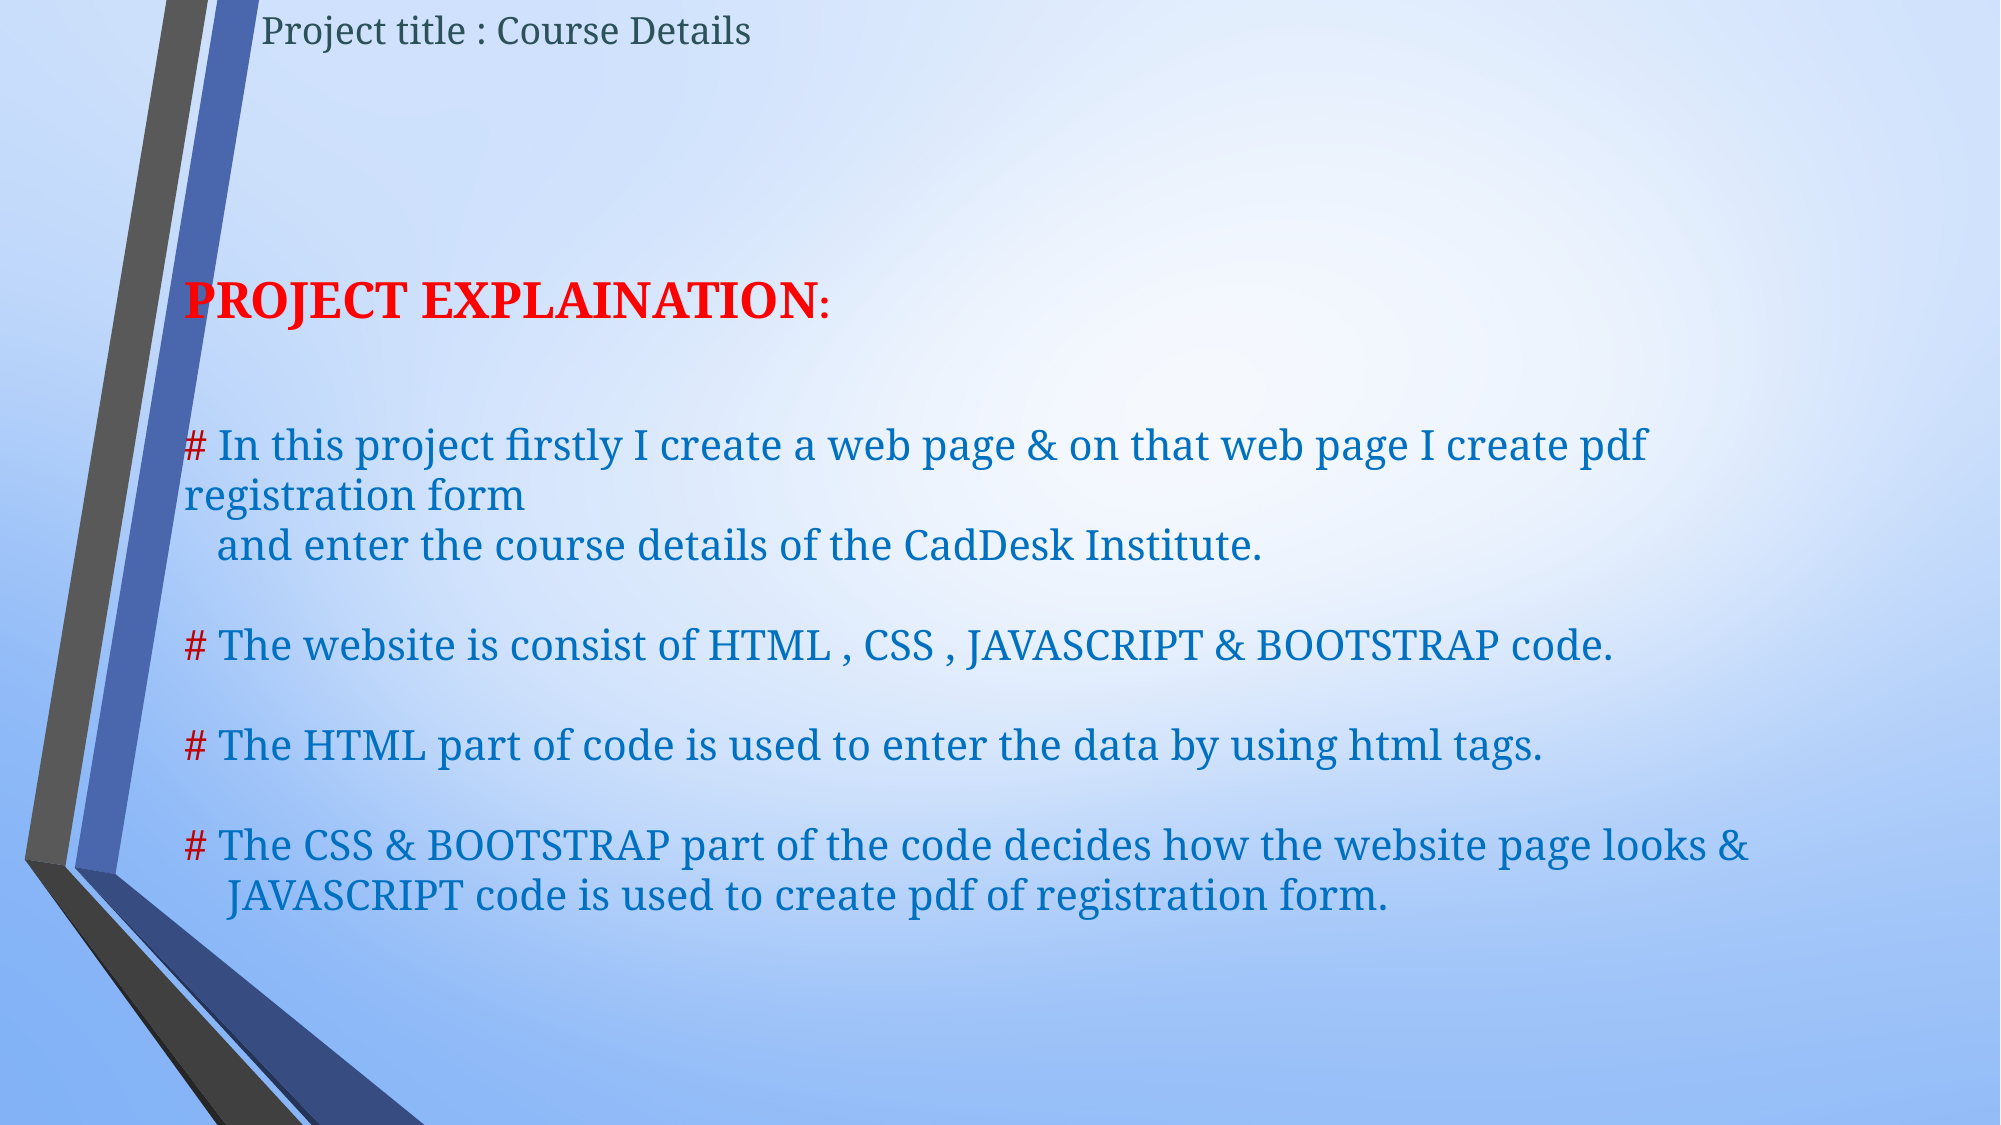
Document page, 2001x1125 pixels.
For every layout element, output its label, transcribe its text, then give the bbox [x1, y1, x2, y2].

text_box Project title : Course Details [246, 0, 815, 105]
text_box PROJECT EXPLAINATION: # In this project firstly I create a web page & on that web page I create pdf registration form and enter the course details of the CadDesk Institute. # The website is consist of HTML , CSS , JAVASCRIPT & BOOTSTRAP code. # The HTML part of code is used to enter the data by using html tags. # The CSS & BOOTSTRAP part of the code decides how the website page looks & JAVASCRIPT code is used to create pdf of registration form. [169, 261, 1884, 1067]
